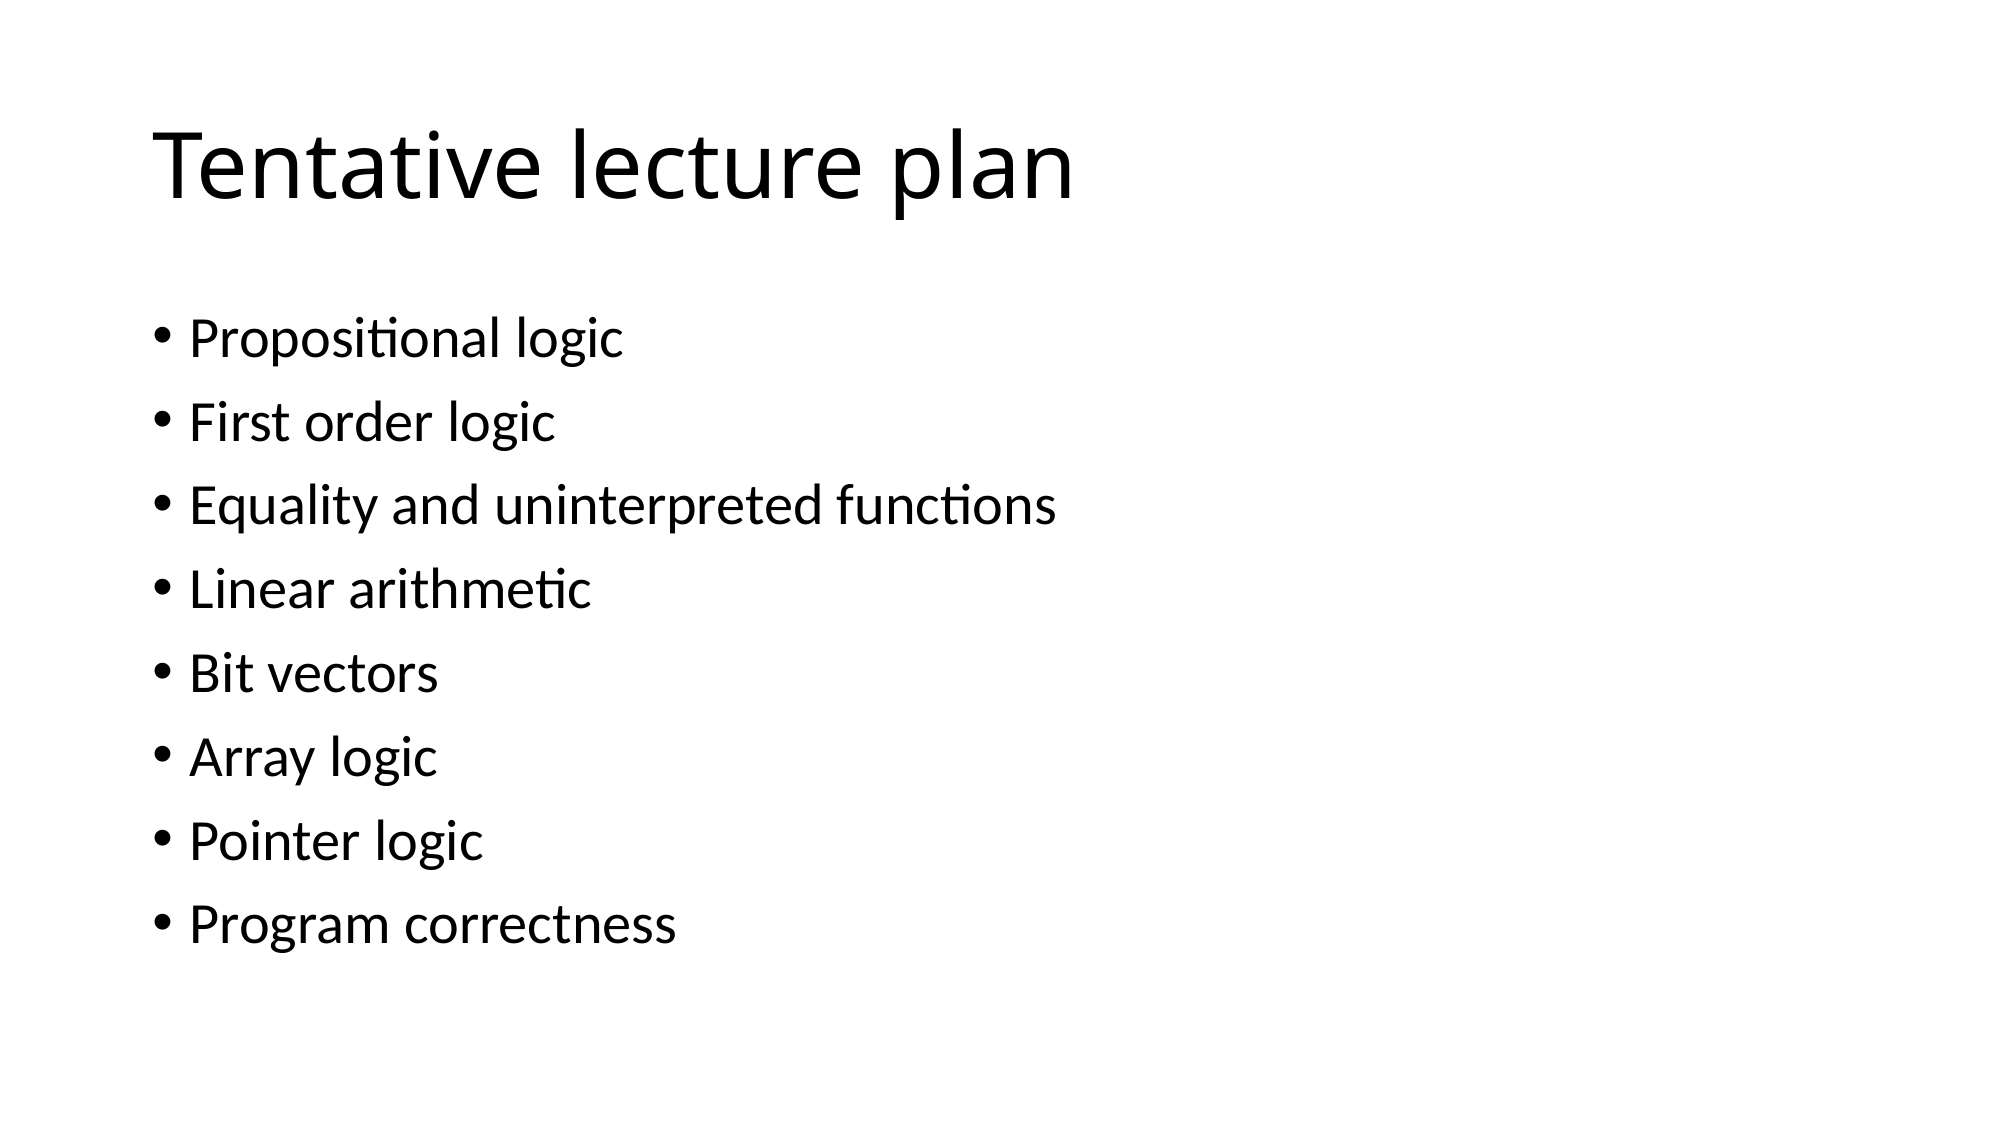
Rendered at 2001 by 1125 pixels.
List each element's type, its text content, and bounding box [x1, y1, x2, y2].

list Propositional logic First order logic Equality and uninterpreted functions Linear arithmetic Bit vectors Array logic Pointer logic Program correctness [137, 299, 1863, 1014]
title Tentative lecture plan [137, 59, 1863, 278]
